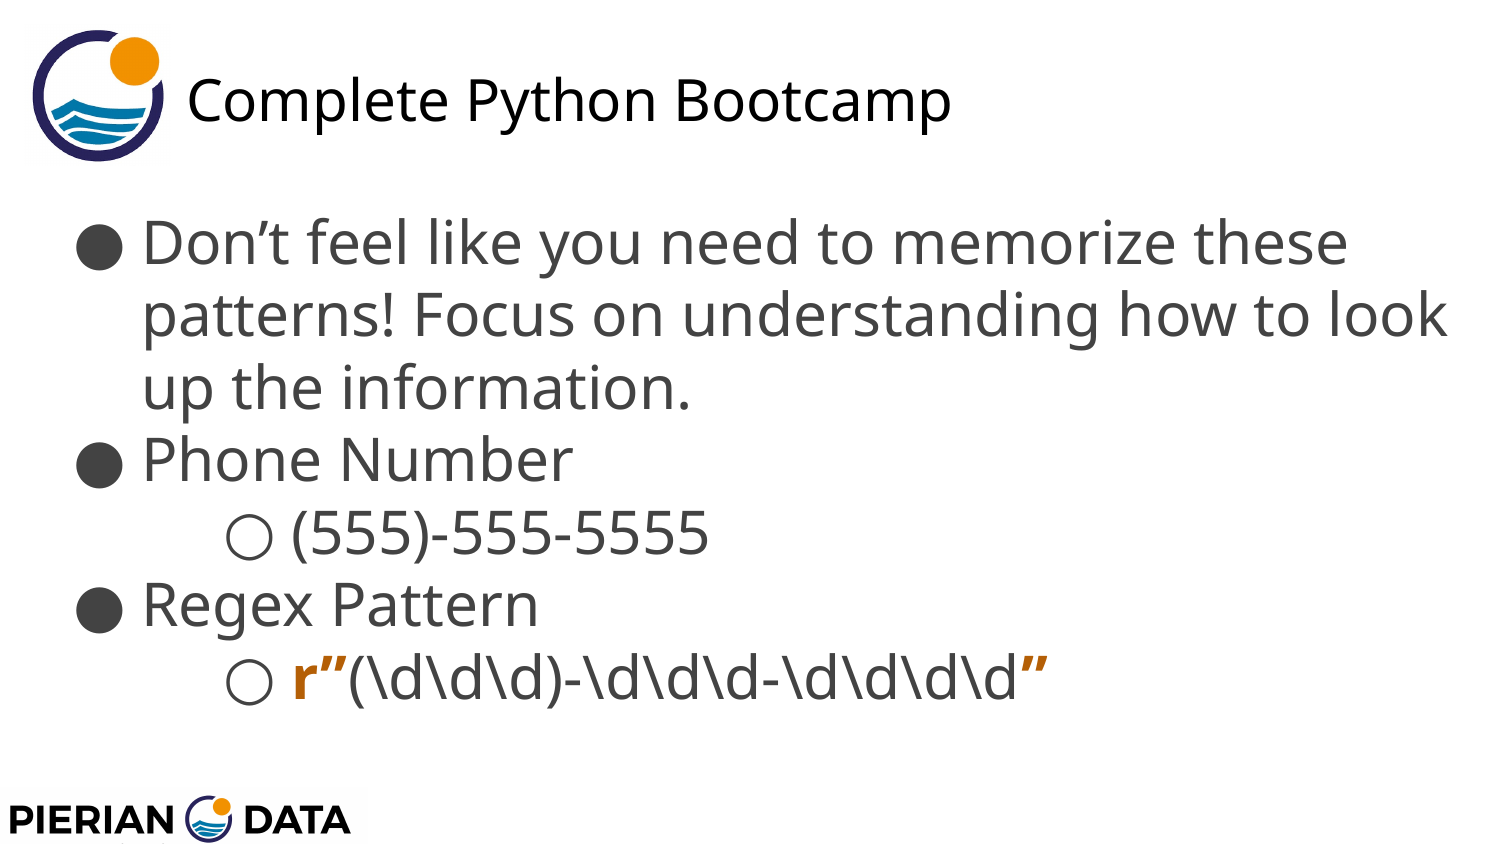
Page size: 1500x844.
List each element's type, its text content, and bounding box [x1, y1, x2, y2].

list Don’t feel like you need to memorize these patterns! Focus on understanding how to look up the information. Phone Number (555)-555-5555 Regex Pattern r”(\d\d\d)-\d\d\d-\d\d\d\d” [51, 189, 1476, 750]
title Complete Python Bootcamp [176, 48, 1449, 143]
picture [24, 24, 172, 167]
picture [0, 787, 368, 844]
